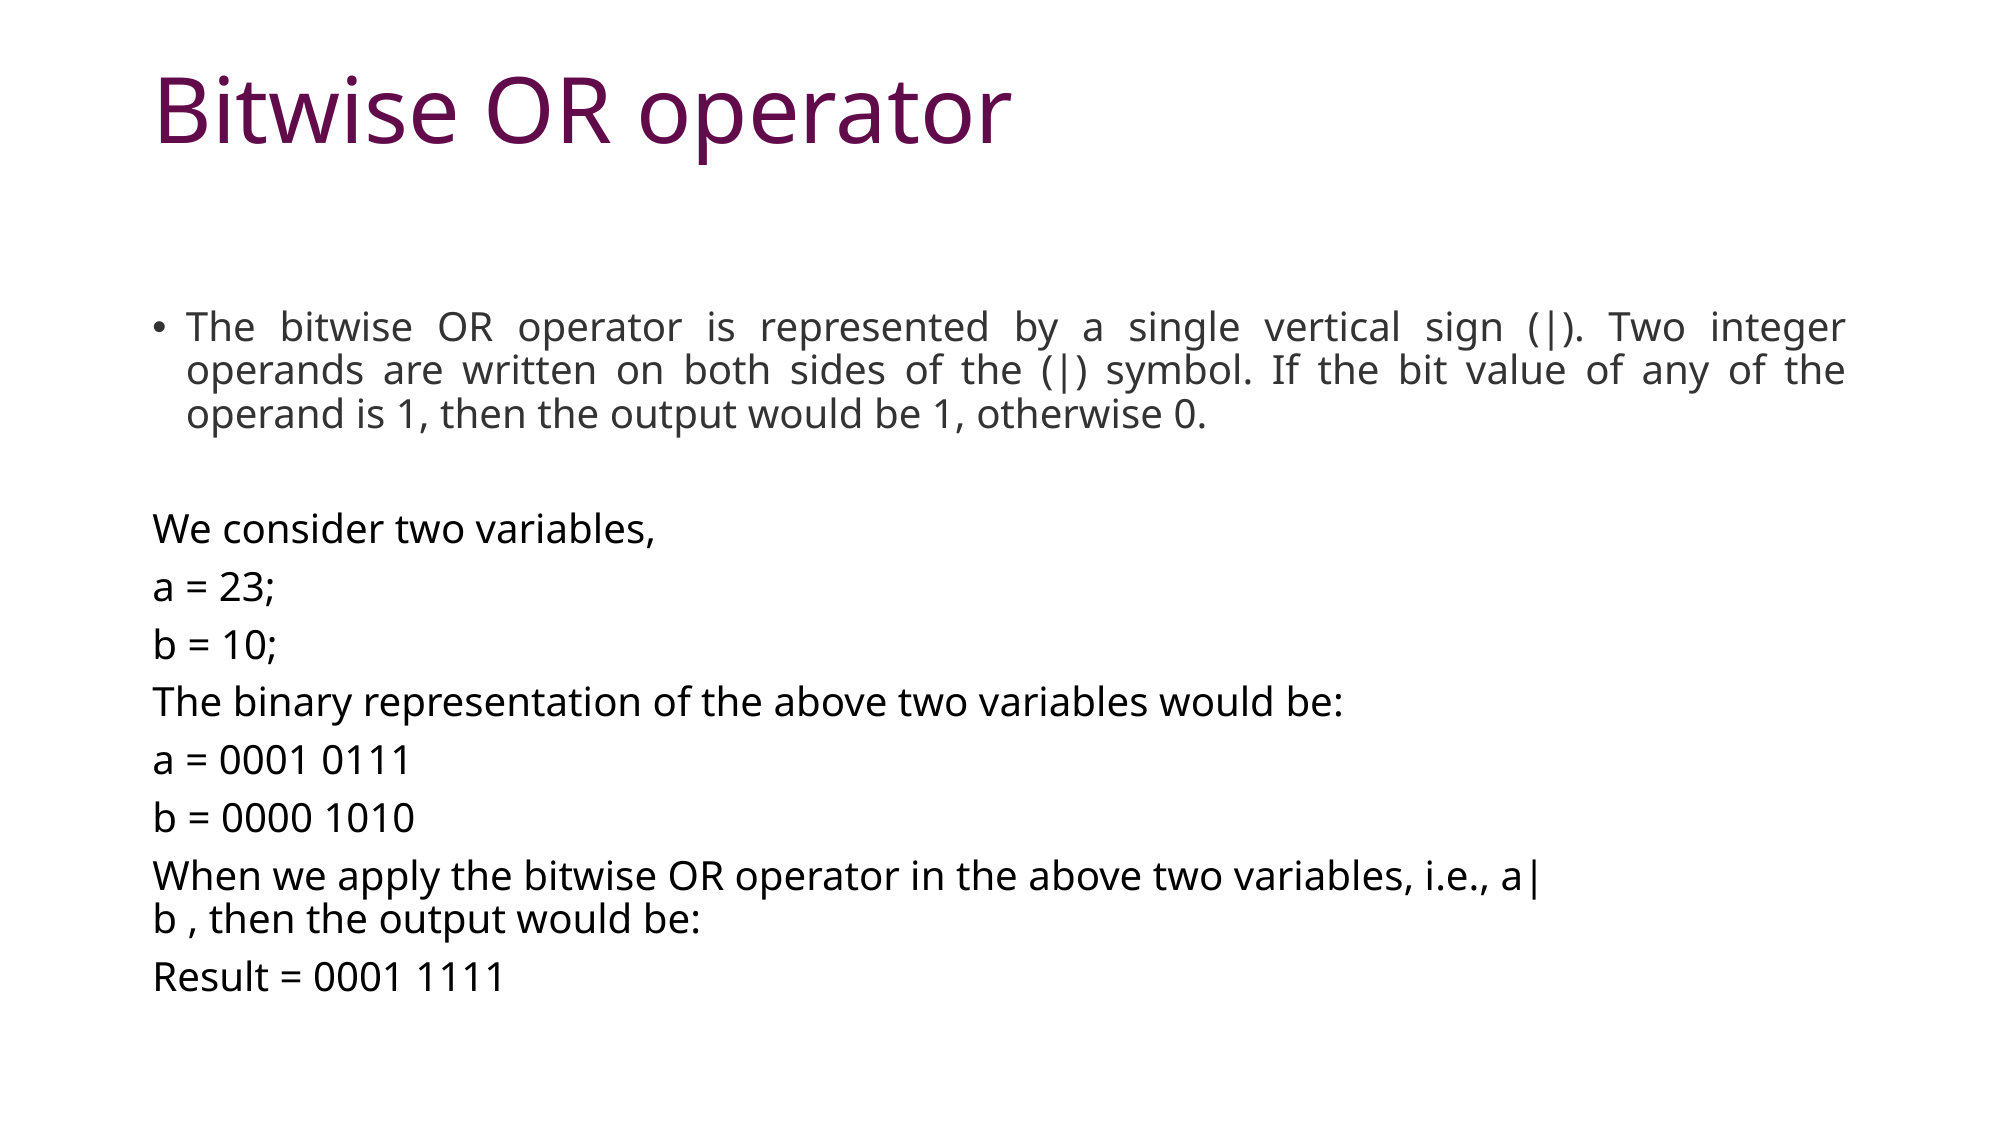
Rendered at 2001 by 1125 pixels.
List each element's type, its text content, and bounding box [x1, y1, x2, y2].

list The bitwise OR operator is represented by a single vertical sign (|). Two integer operands are written on both sides of the (|) symbol. If the bit value of any of the operand is 1, then the output would be 1, otherwise 0. We consider two variables, a = 23; b = 10; The binary representation of the above two variables would be: a = 0001 0111 b = 0000 1010 When we apply the bitwise OR operator in the above two variables, i.e., a|b , then the output would be: Result = 0001 1111 [137, 299, 1863, 1014]
title Bitwise OR operator [137, 59, 1863, 278]
